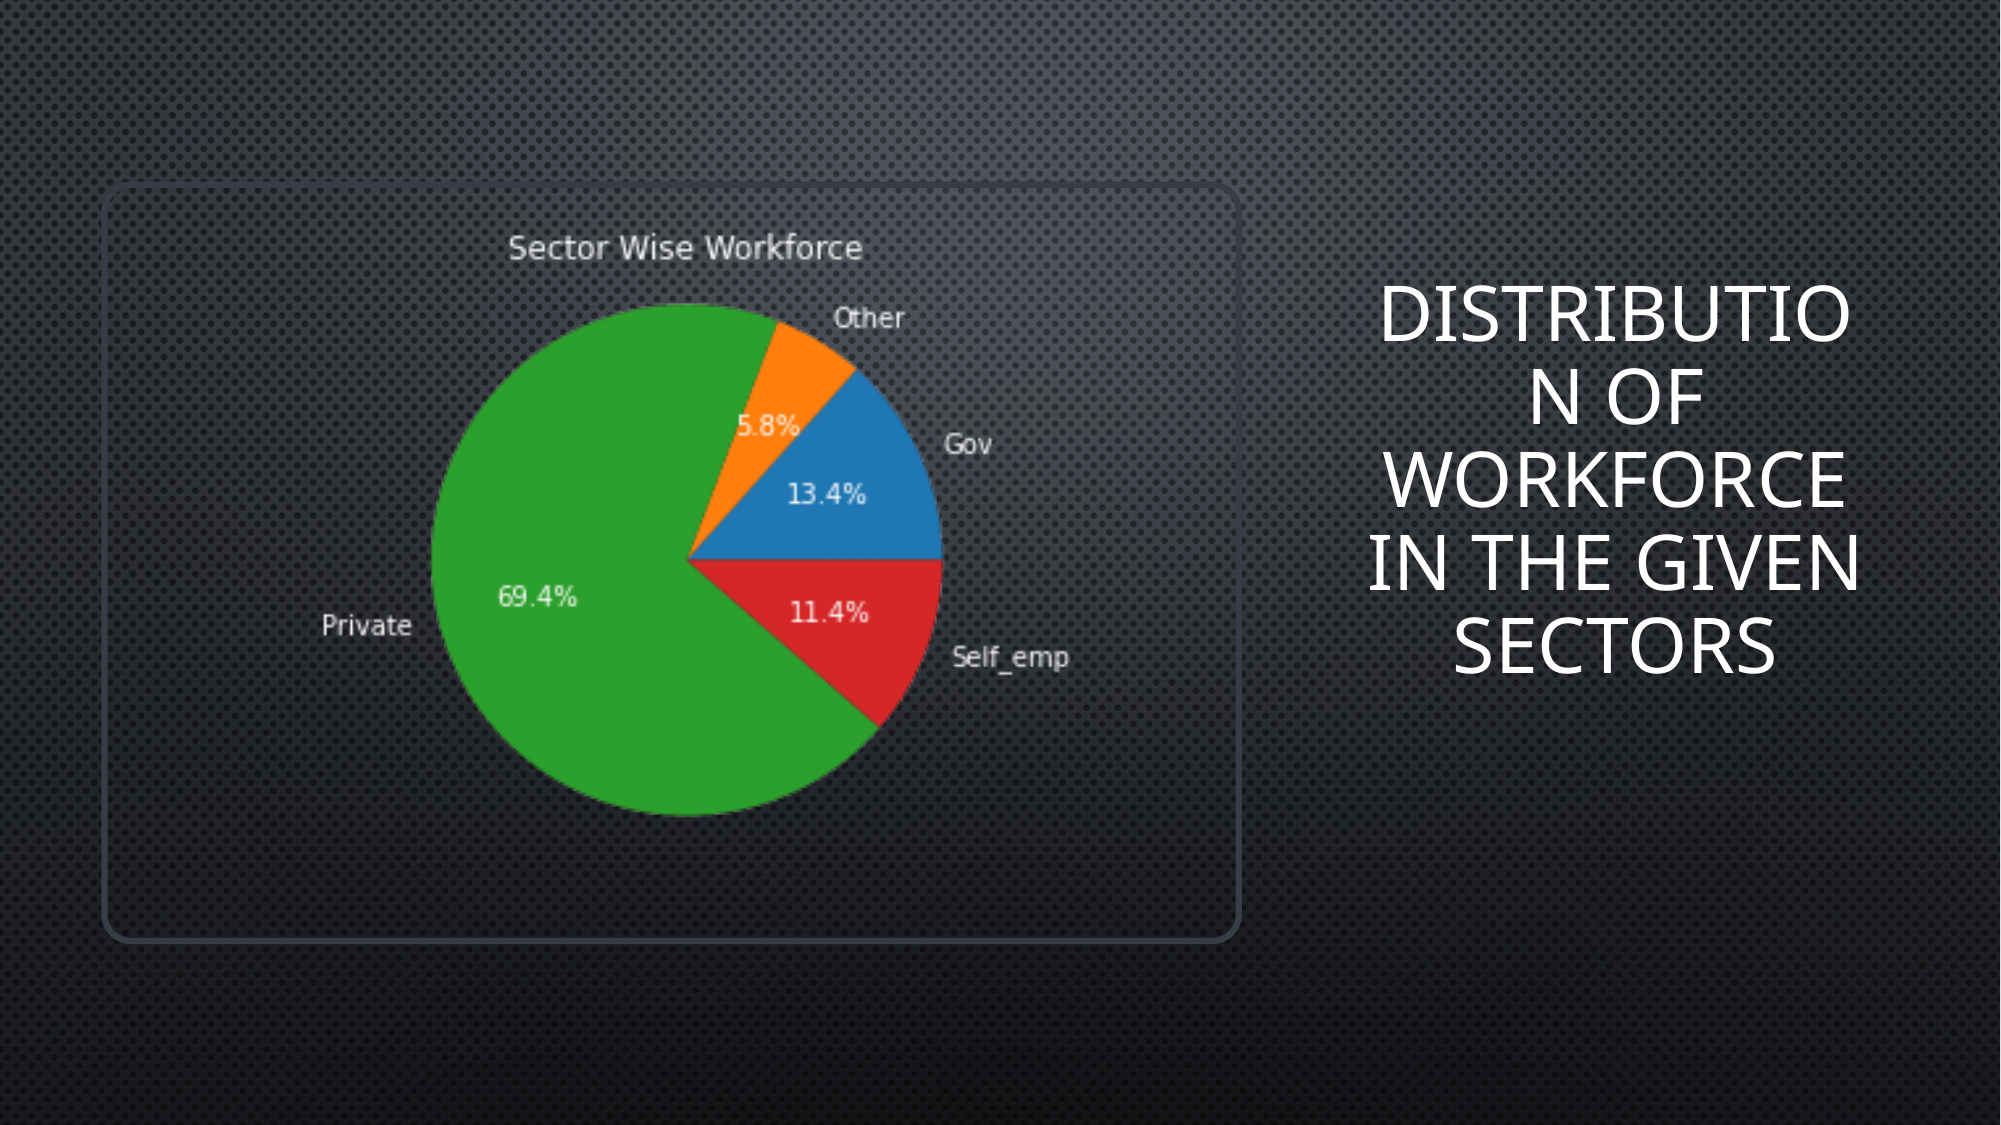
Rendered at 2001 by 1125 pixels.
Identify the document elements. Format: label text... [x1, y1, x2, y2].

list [104, 184, 1240, 942]
title Distribution of workforce in the given sectors [1339, 99, 1892, 698]
